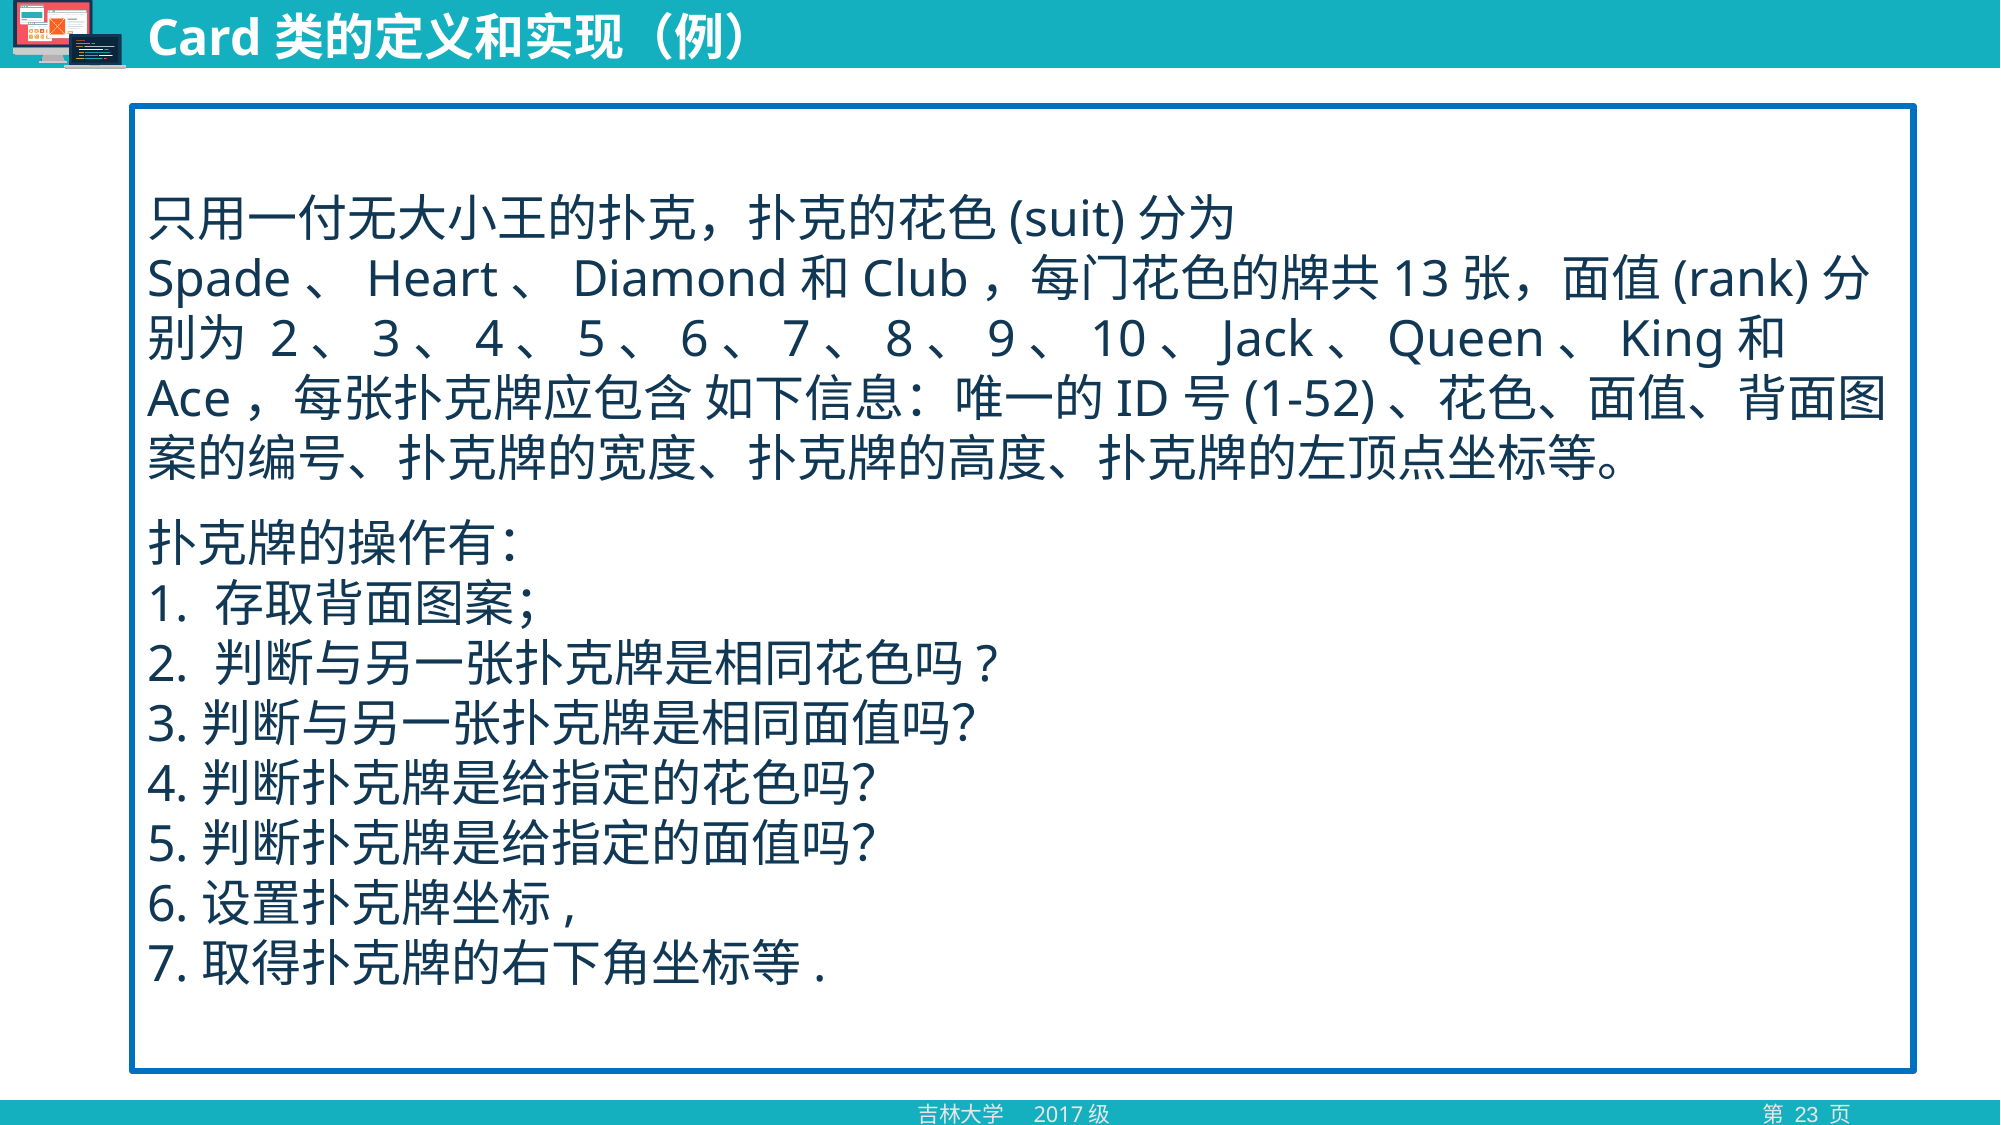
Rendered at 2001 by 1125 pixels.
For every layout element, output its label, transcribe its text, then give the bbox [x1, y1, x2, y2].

title Card类的定义和实现（例） [132, 5, 1285, 64]
picture [13, 0, 126, 69]
text_box 只用一付无大小王的扑克，扑克的花色(suit)分为 Spade、Heart、Diamond和Club，每门花色的牌共13张，面值(rank)分别为 2、3、4、5、6、7、8、9、10、Jack、Queen、King和Ace，每张扑克牌应包含 如下信息：唯一的ID号(1-52)、花色、面值、背面图案的编号、扑克牌的宽度、扑克牌的高度、扑克牌的左顶点坐标等。 扑克牌的操作有： 1. 存取背面图案； 2. 判断与另一张扑克牌是相同花色吗? 3.判断与另一张扑克牌是相同面值吗？ 4.判断扑克牌是给指定的花色吗？ 5.判断扑克牌是给指定的面值吗？ 6.设置扑克牌坐标, 7.取得扑克牌的右下角坐标等. [132, 106, 1914, 1072]
